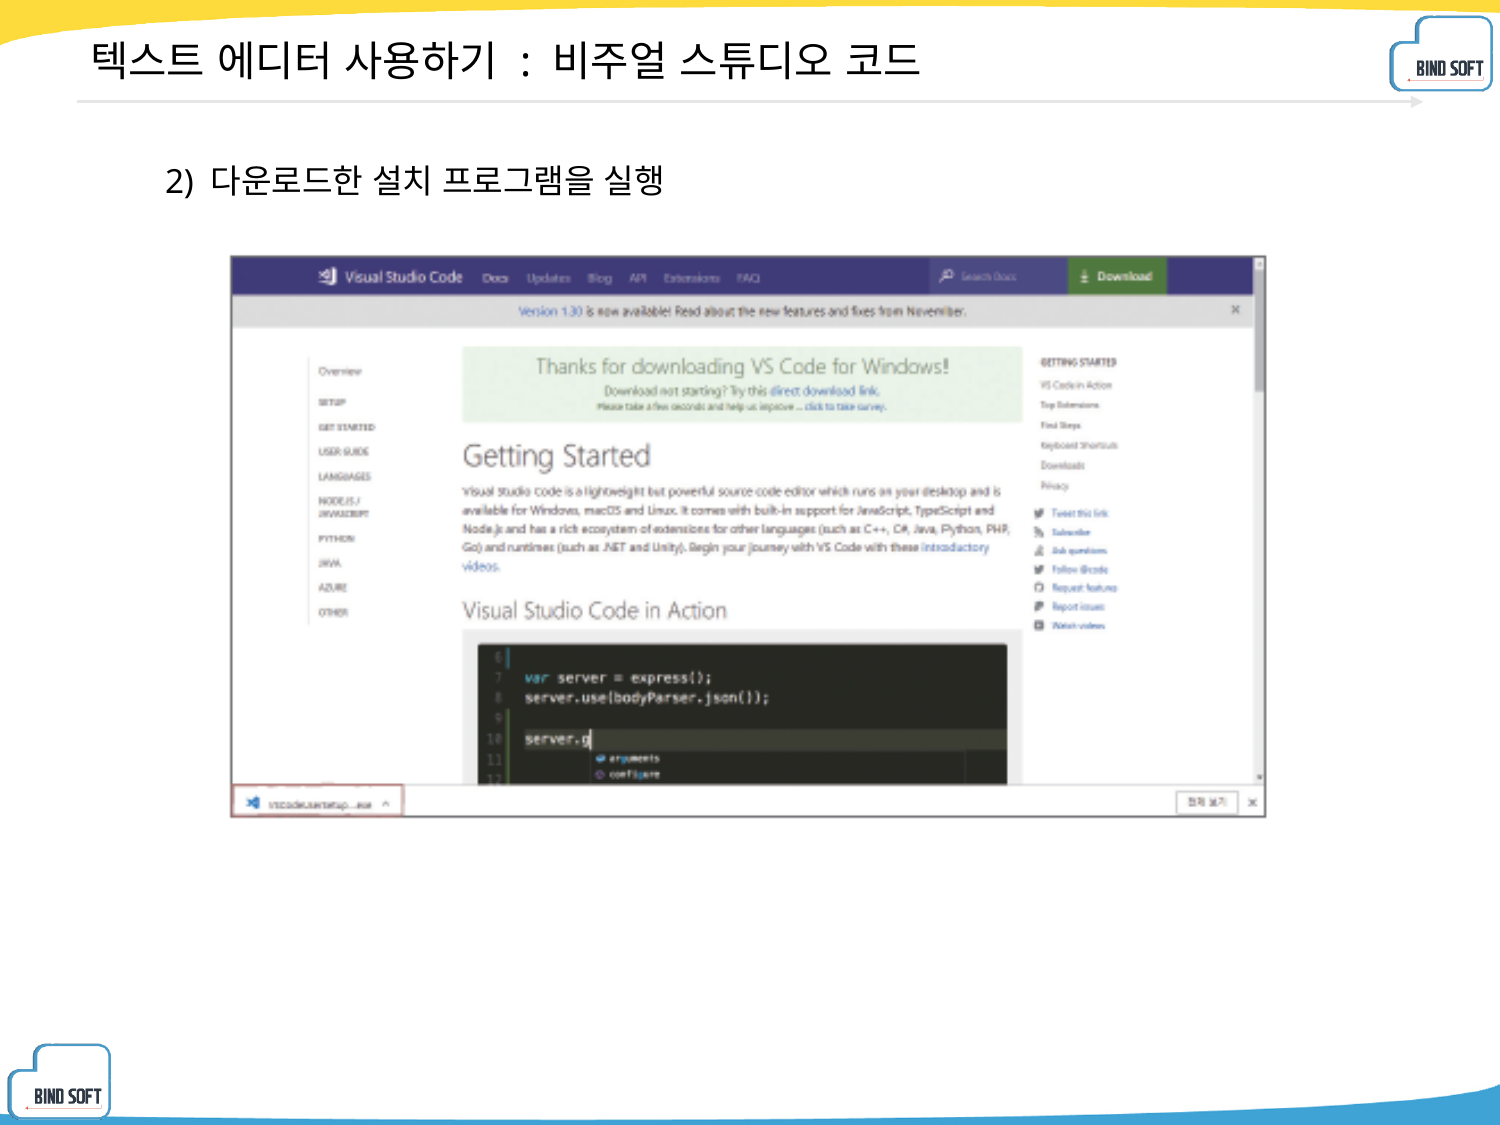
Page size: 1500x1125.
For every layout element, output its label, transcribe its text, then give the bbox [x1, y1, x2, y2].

picture [0, 0, 1500, 96]
picture [223, 247, 1277, 823]
picture [0, 1003, 1500, 1125]
title 텍스트 에디터 사용하기 : 비주얼 스튜디오 코드 [75, 11, 1425, 108]
list 2) 다운로드한 설치 프로그램을 실행 [75, 152, 1425, 1055]
